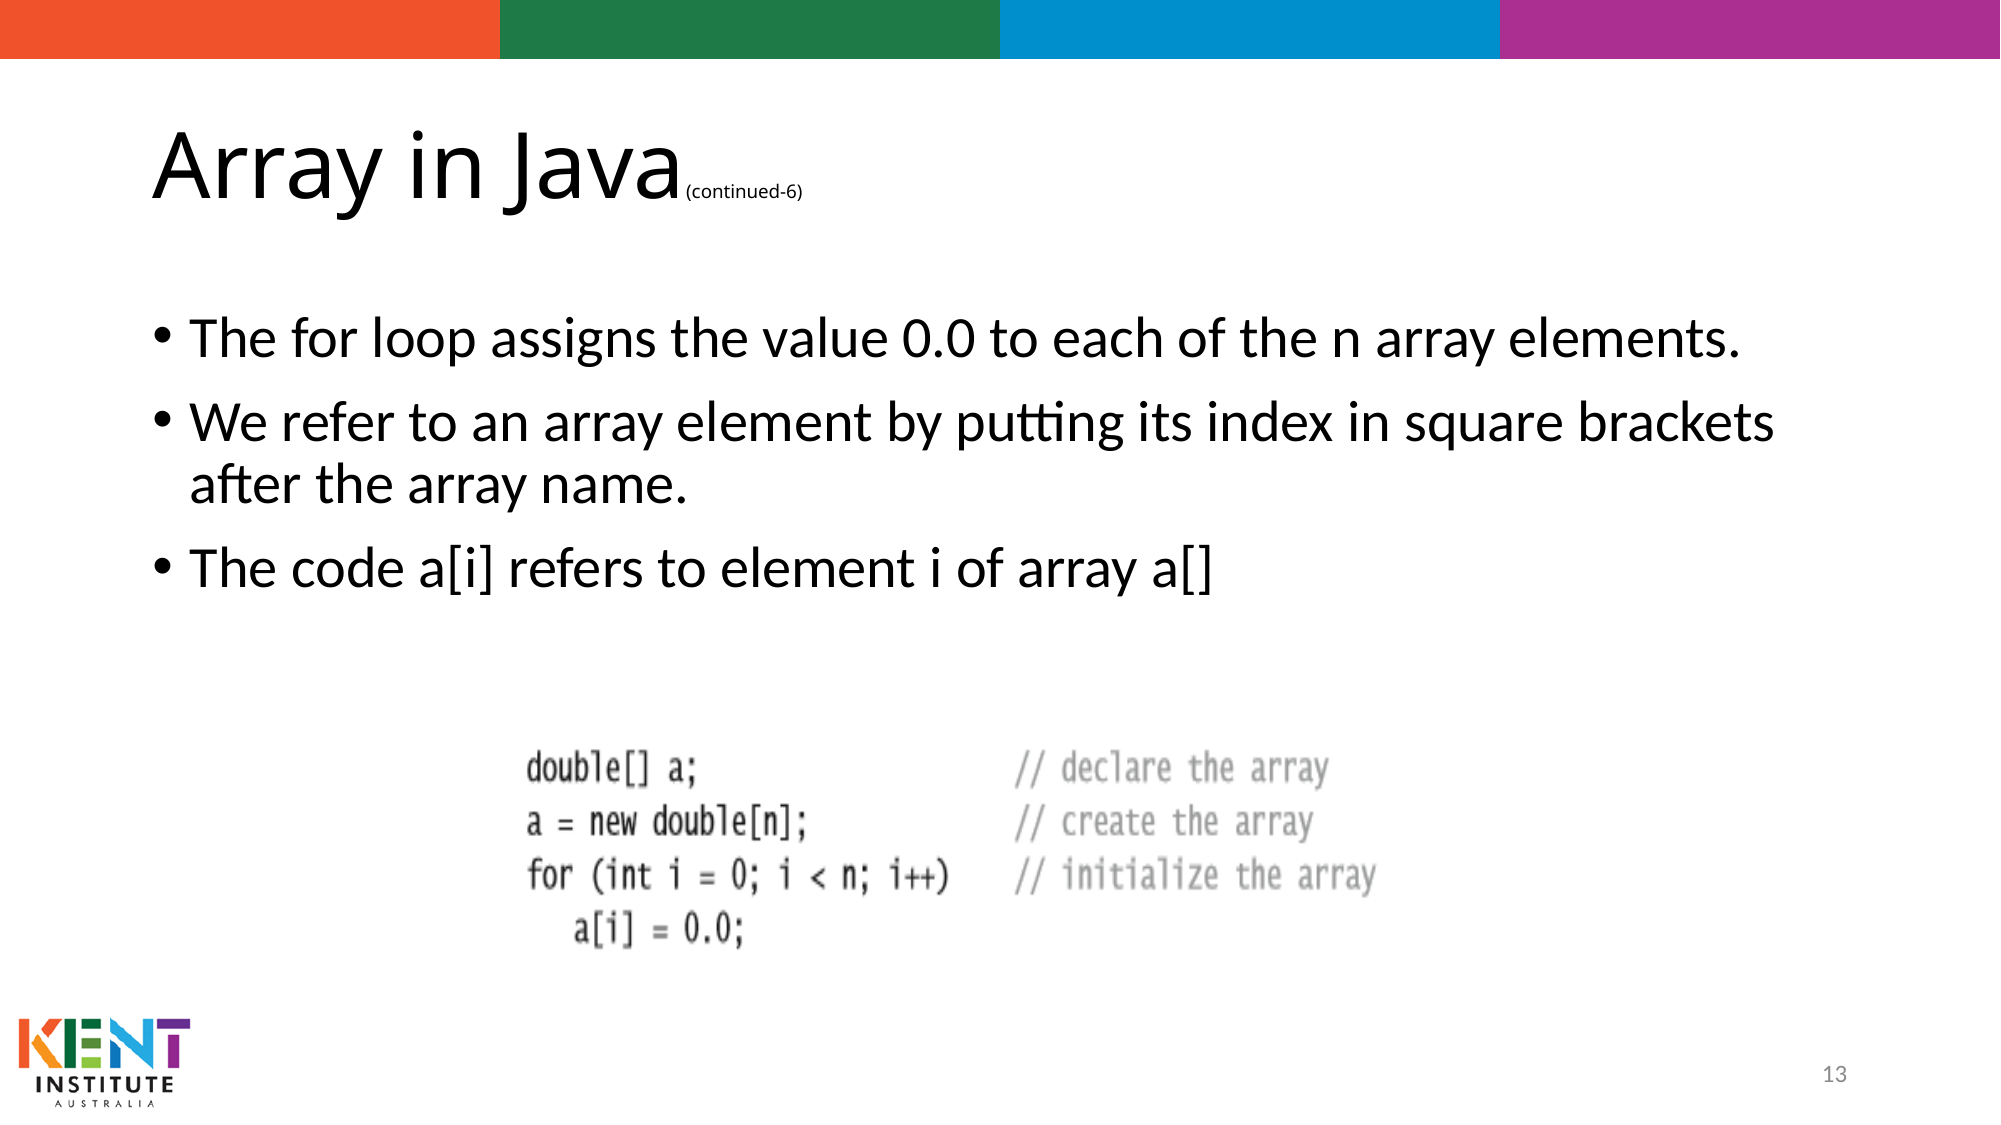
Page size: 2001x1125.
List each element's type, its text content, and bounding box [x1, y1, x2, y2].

slide_number 13 [1412, 1042, 1863, 1103]
picture [0, 1000, 208, 1125]
title Array in Java(continued-6) [137, 59, 1863, 278]
picture [474, 712, 1426, 978]
list The for loop assigns the value 0.0 to each of the n array elements. We refer to an array element by putting its index in square brackets after the array name. The code a[i] refers to element i of array a[] [137, 299, 1863, 1014]
